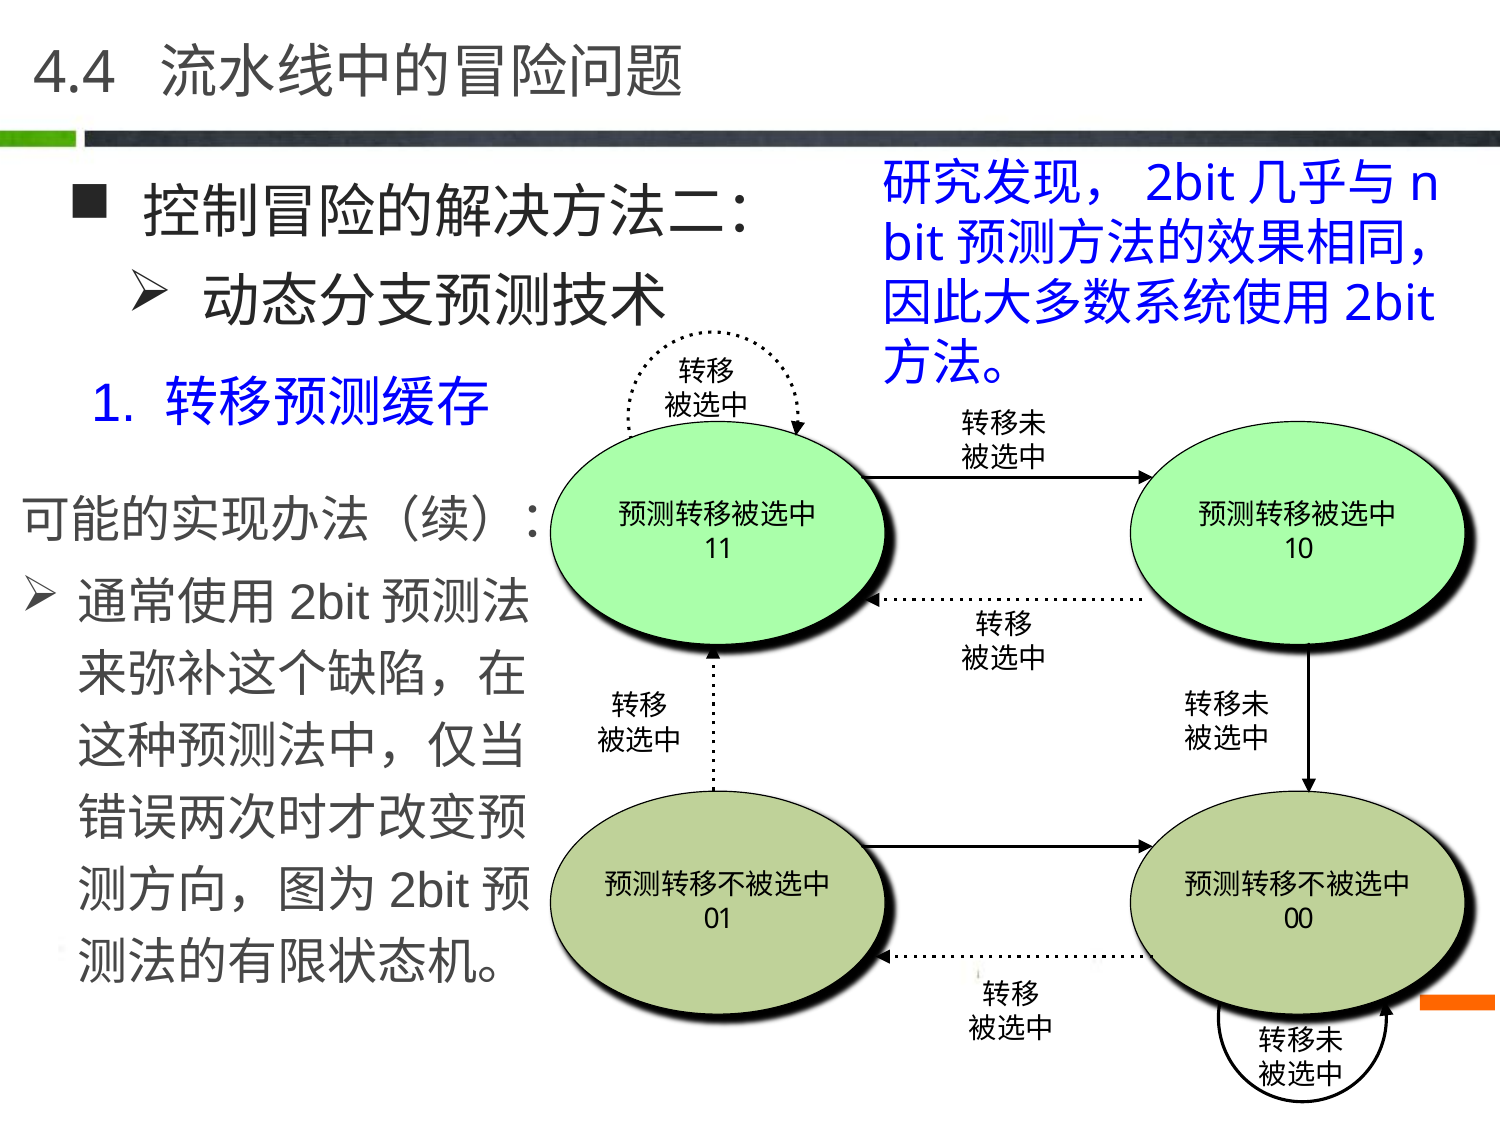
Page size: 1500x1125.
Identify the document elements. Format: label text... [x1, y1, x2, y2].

text_box 控制冒险的解决方法二： [53, 131, 1459, 252]
text_box 可能的实现办法（续）： 通常使用2bit预测法来弥补这个缺陷，在这种预测法中，仅当错误两次时才改变预测方向，图为2bit预测法的有限状态机。 [5, 468, 539, 1071]
text_box 动态分支预测技术 [112, 220, 703, 341]
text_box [544, 314, 1483, 1119]
picture [0, 0, 1500, 1125]
text_box 4.4 流水线中的冒险问题 [18, 12, 1397, 126]
text_box 1. 转移预测缓存 [76, 347, 539, 440]
text_box 研究发现，2bit几乎与n bit预测方法的效果相同，因此大多数系统使用2bit方法。 [867, 143, 1471, 312]
